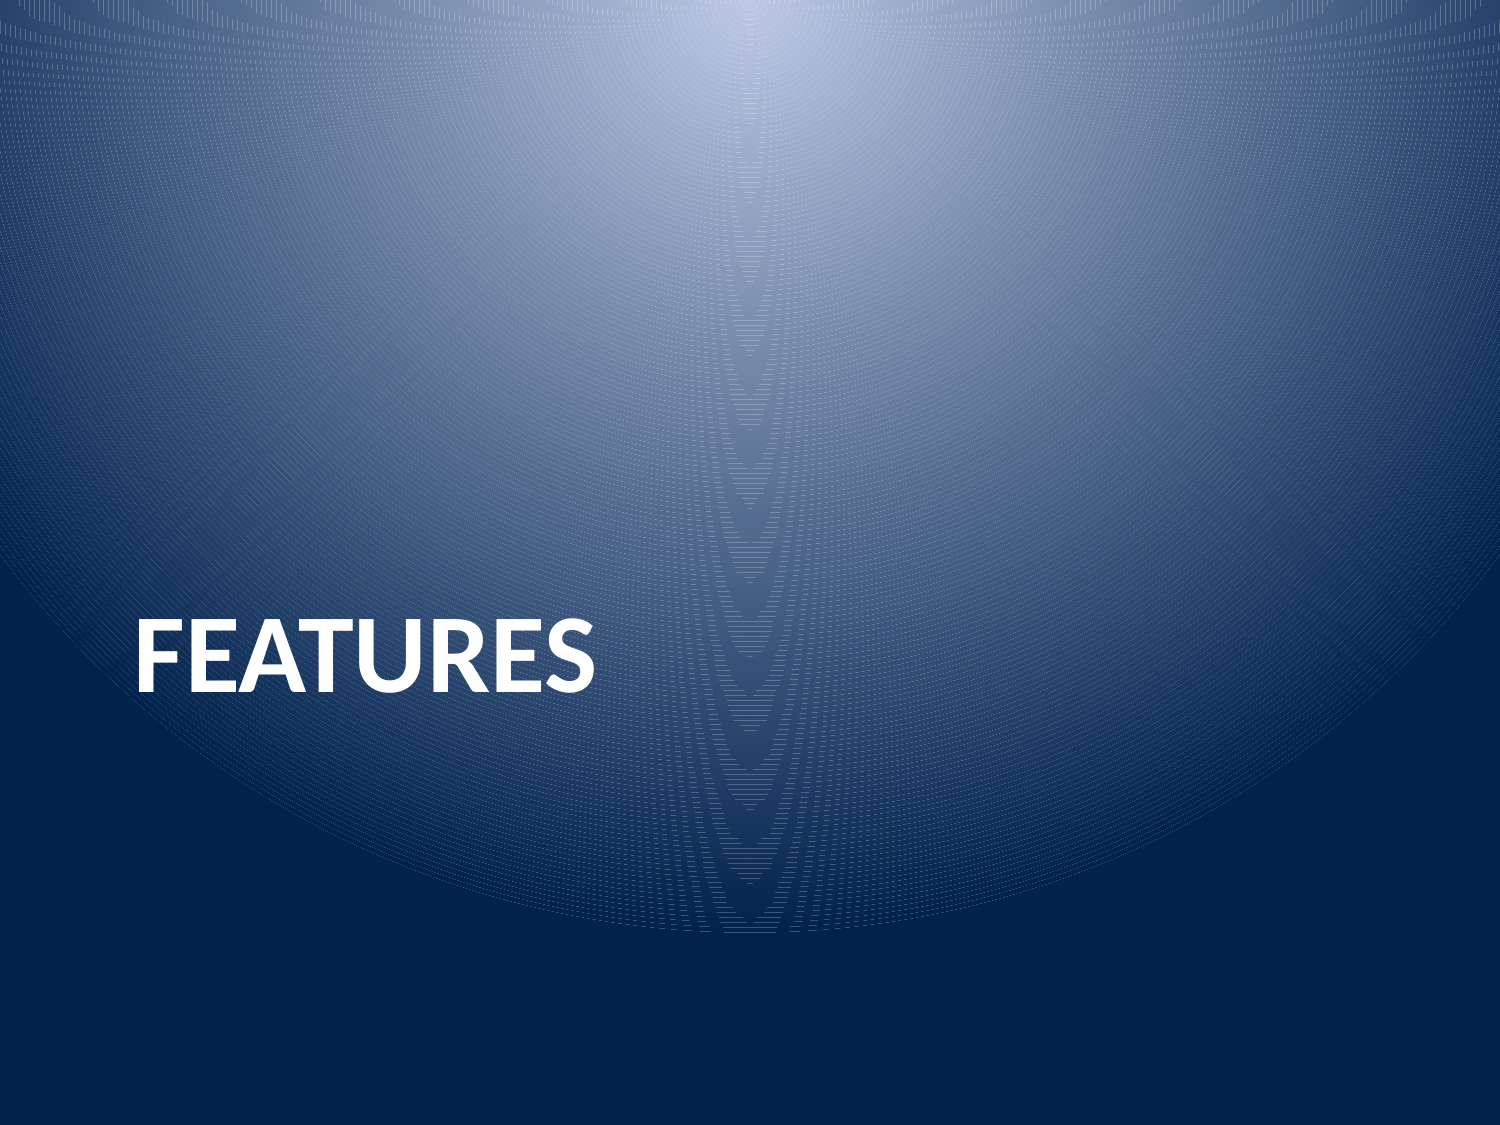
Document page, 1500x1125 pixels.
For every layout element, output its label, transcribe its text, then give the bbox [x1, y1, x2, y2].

list FEATURES [118, 476, 1394, 723]
title [118, 723, 1394, 947]
